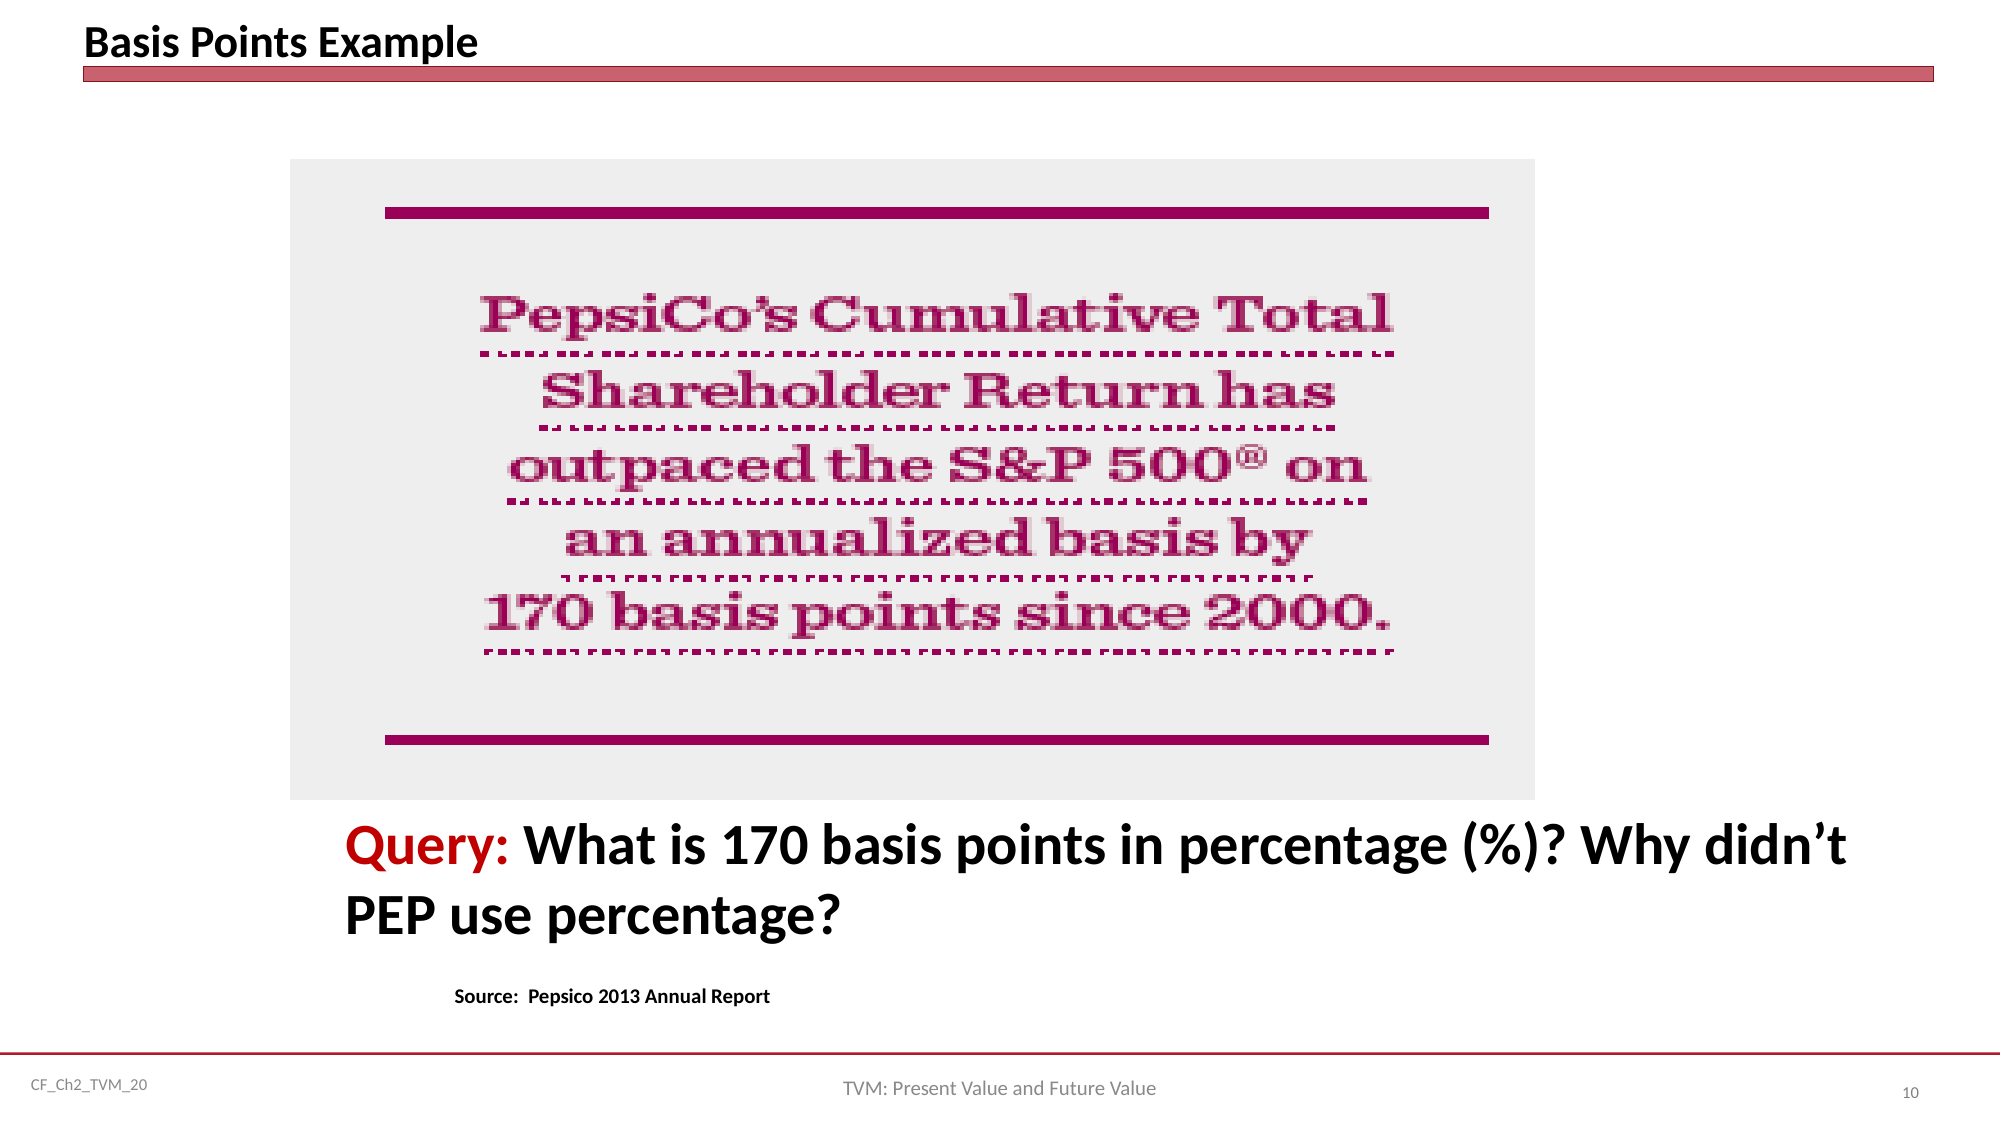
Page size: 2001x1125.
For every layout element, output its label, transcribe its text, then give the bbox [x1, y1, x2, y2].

title Basis Points Example [83, 6, 1935, 67]
text_box Query: What is 170 basis points in percentage (%)? Why didn’t PEP use percentage? [330, 798, 1864, 954]
footer TVM: Present Value and Future Value [683, 1056, 1317, 1117]
slide_number 10 [1834, 1061, 1934, 1122]
text_box Source: Pepsico 2013 Annual Report [439, 975, 786, 1015]
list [290, 159, 1535, 801]
